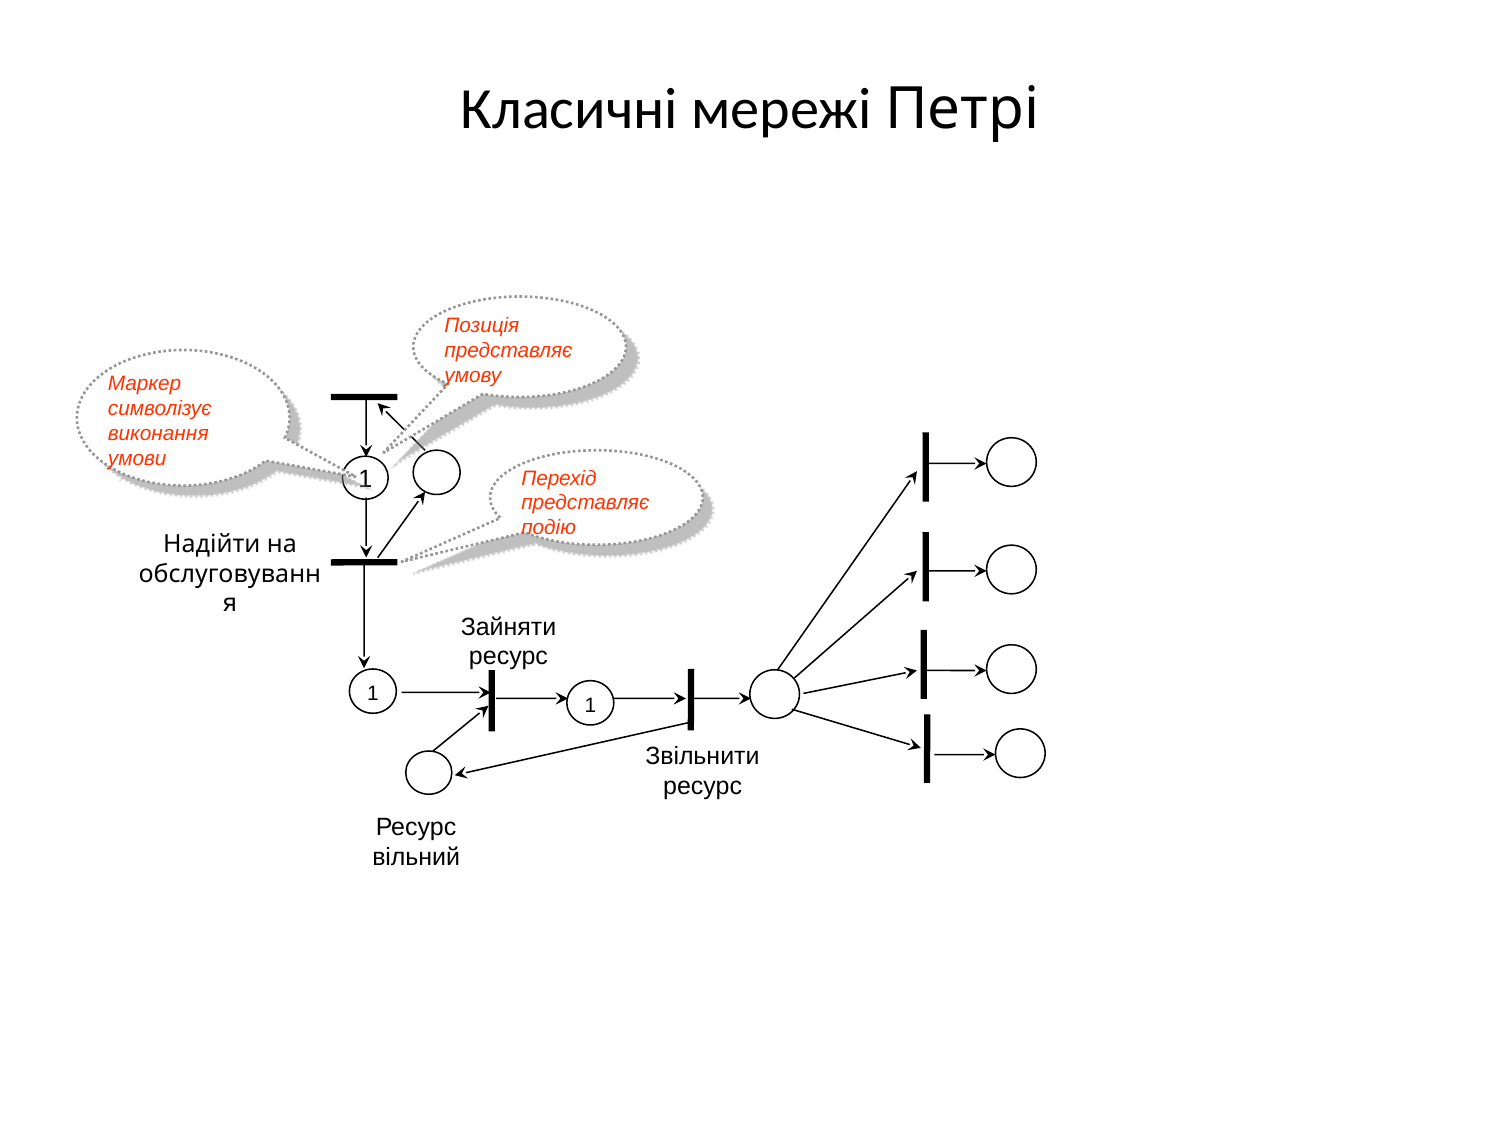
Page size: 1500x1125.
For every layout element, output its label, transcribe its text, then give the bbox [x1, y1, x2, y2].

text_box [76, 296, 1046, 870]
text_box Класичні мережі Петрі [67, 42, 1433, 167]
